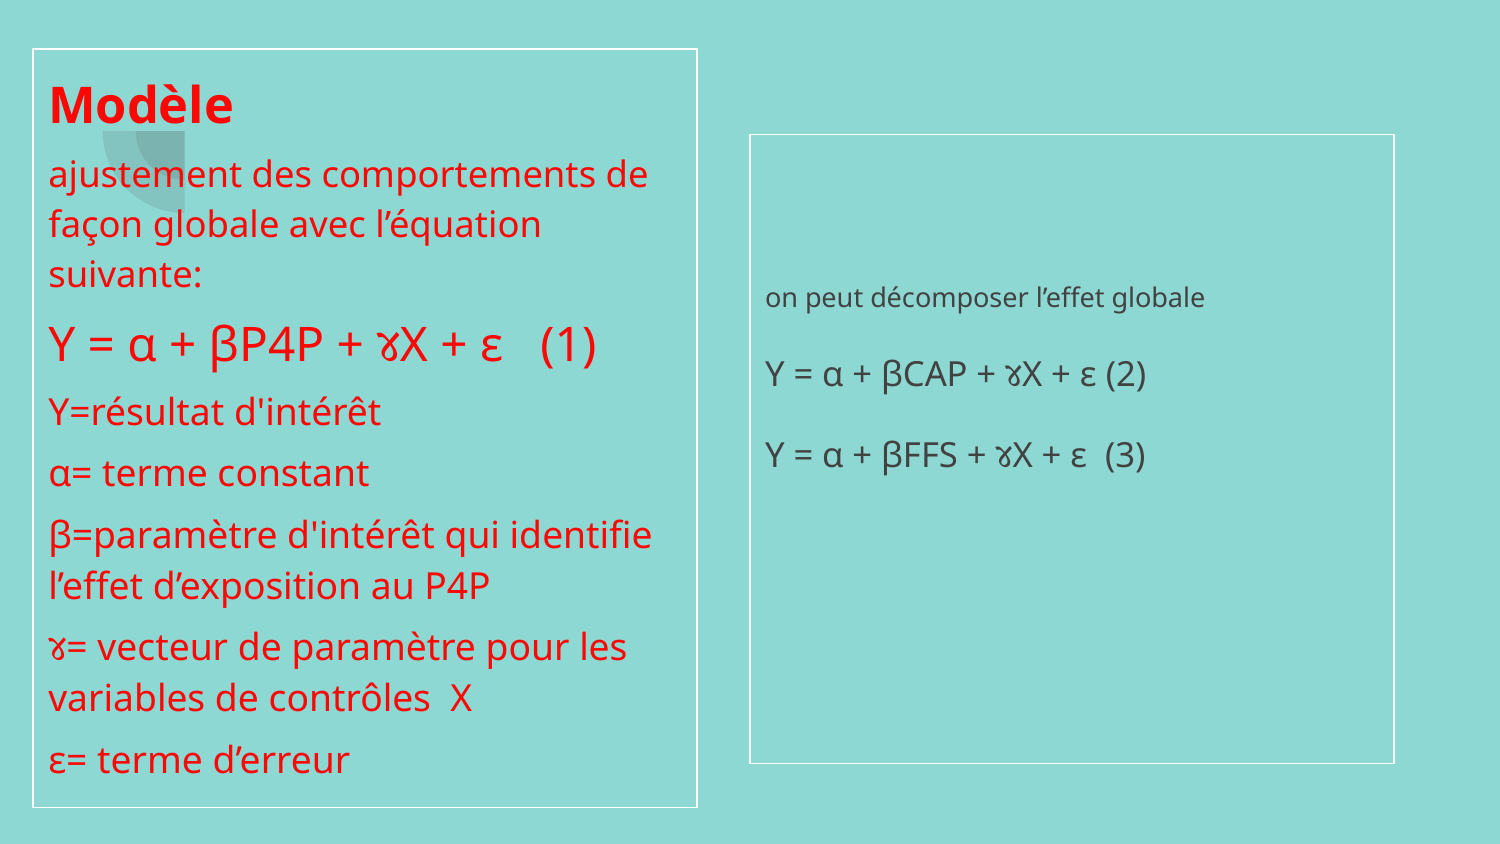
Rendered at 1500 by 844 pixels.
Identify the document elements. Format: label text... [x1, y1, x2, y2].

list on peut décomposer l’effet globale Y = α + βCAP + ૪X + ε (2) Y = α + βFFS + ૪X + ε (3) [749, 134, 1395, 764]
subtitle Modèle ajustement des comportements de façon globale avec l’équation suivante: Y = α + βP4P + ૪X + ε (1) Y=résultat d'intérêt α= terme constant β=paramètre d'intérêt qui identifie l’effet d’exposition au P4P ૪= vecteur de paramètre pour les variables de contrôles X ε= terme d’erreur [32, 48, 698, 808]
